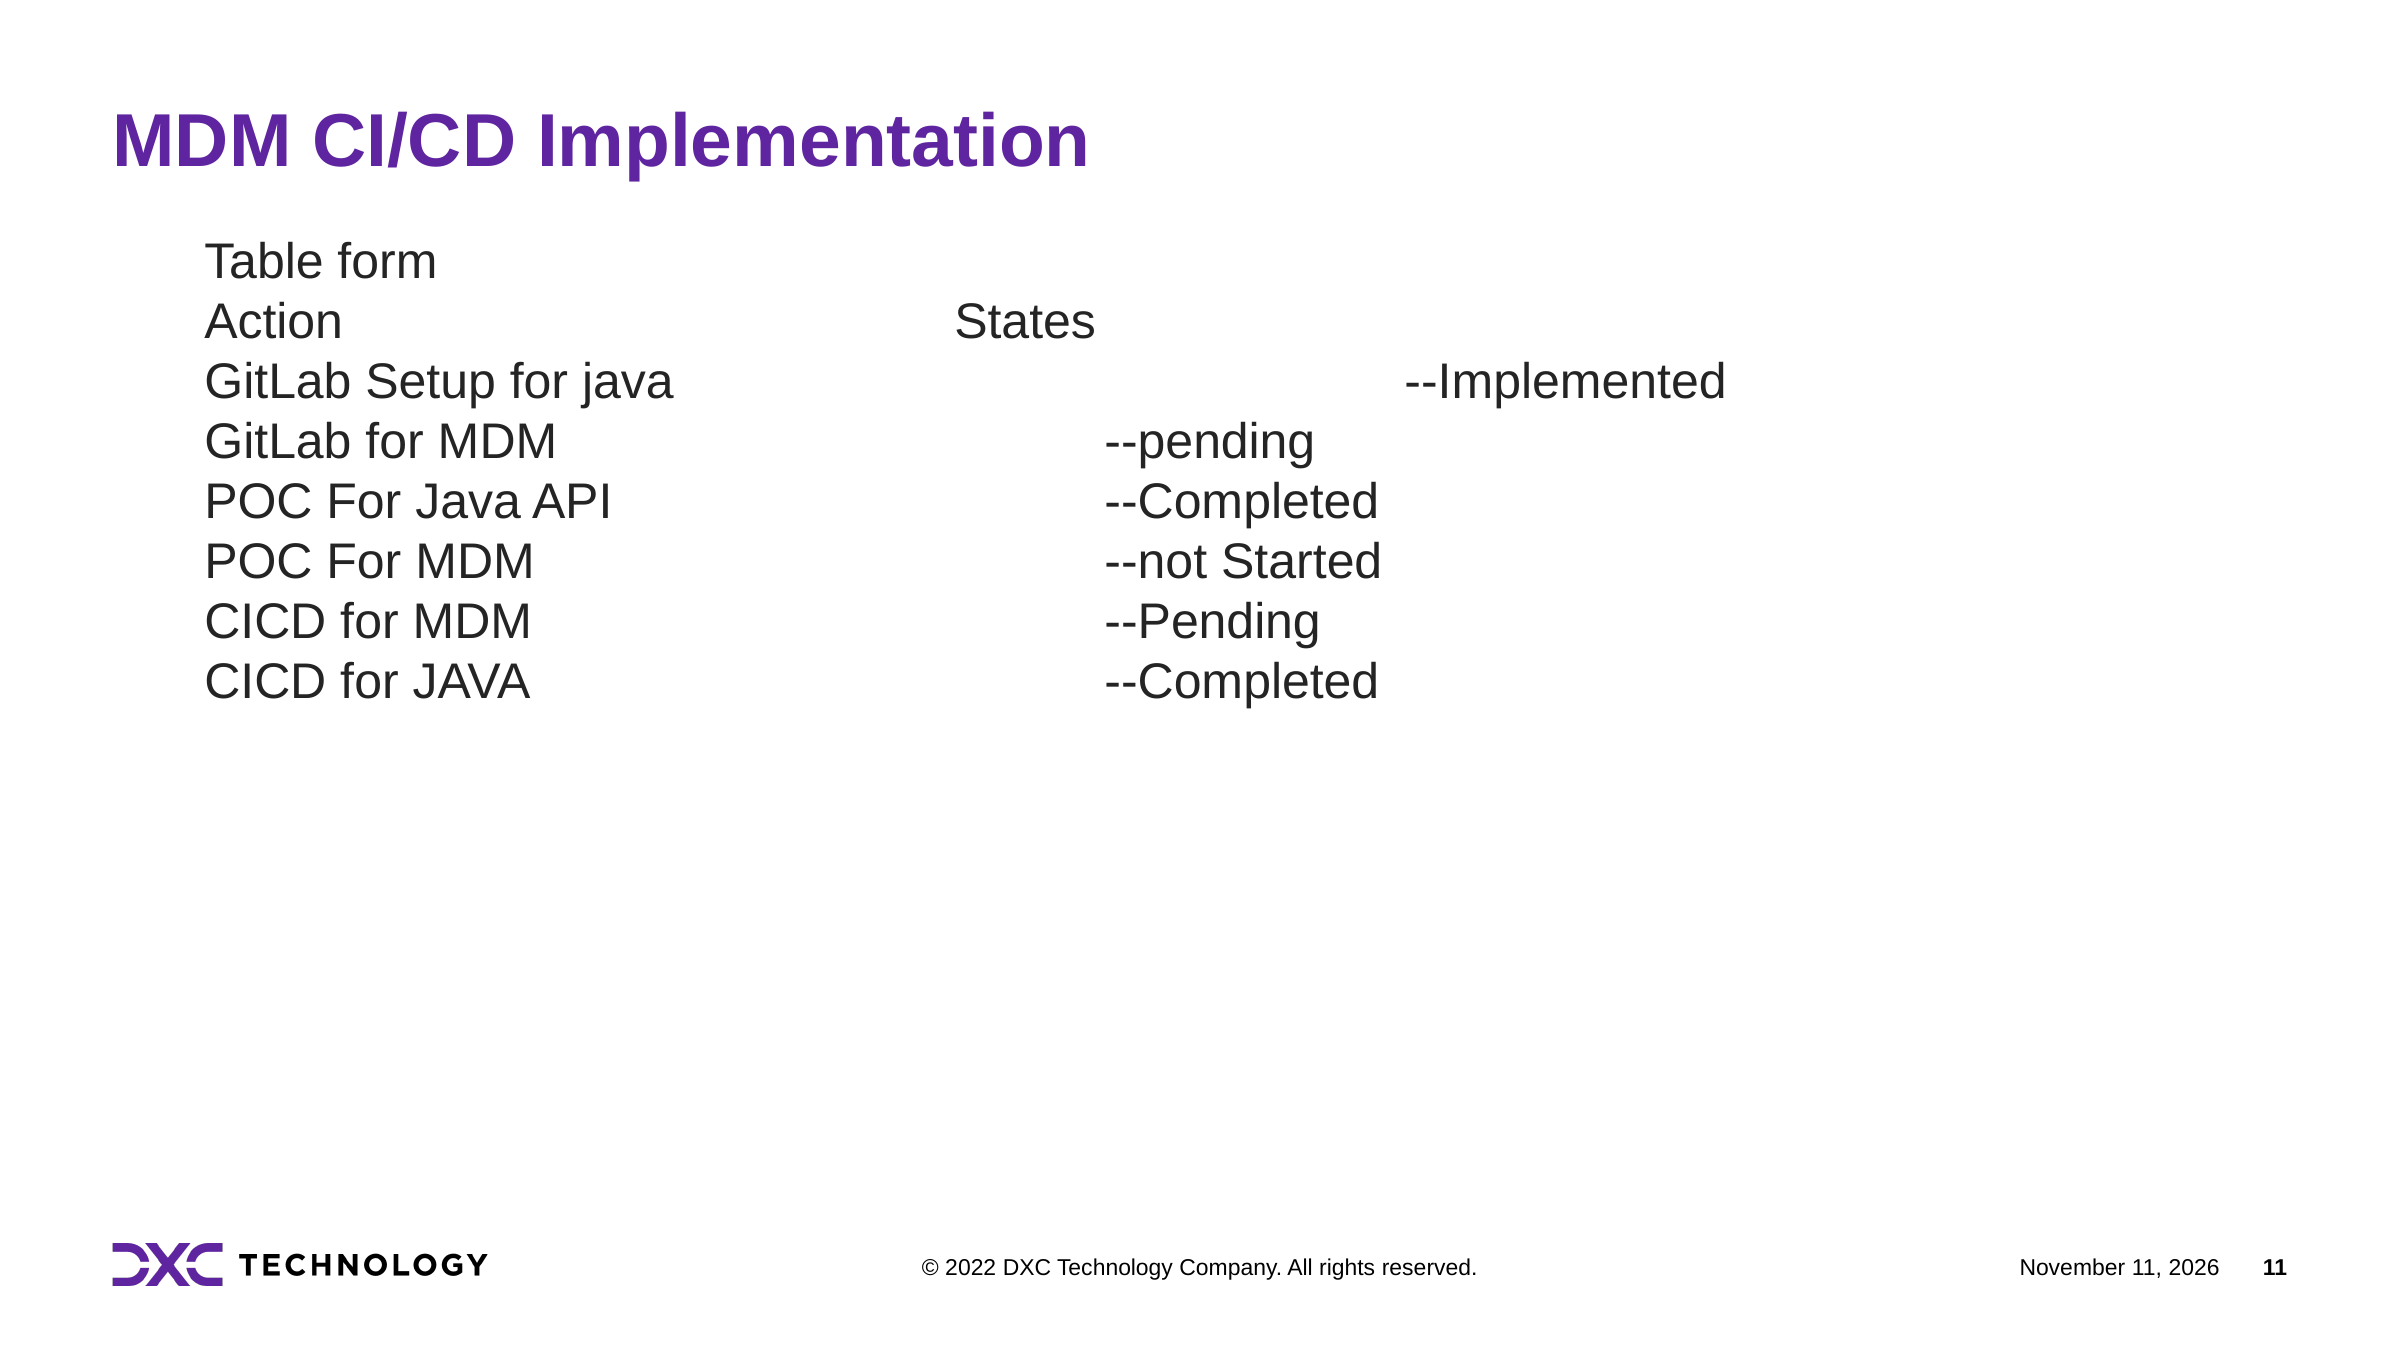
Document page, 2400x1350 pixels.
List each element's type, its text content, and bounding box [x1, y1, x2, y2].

picture [112, 1243, 488, 1286]
text_box Table form Action States GitLab Setup for java --Implemented GitLab for MDM --pending POC For Java API --Completed POC For MDM --not Started CICD for MDM --Pending CICD for JAVA --Completed [189, 221, 2288, 896]
title MDM CI/CD Implementation [112, 104, 2288, 338]
